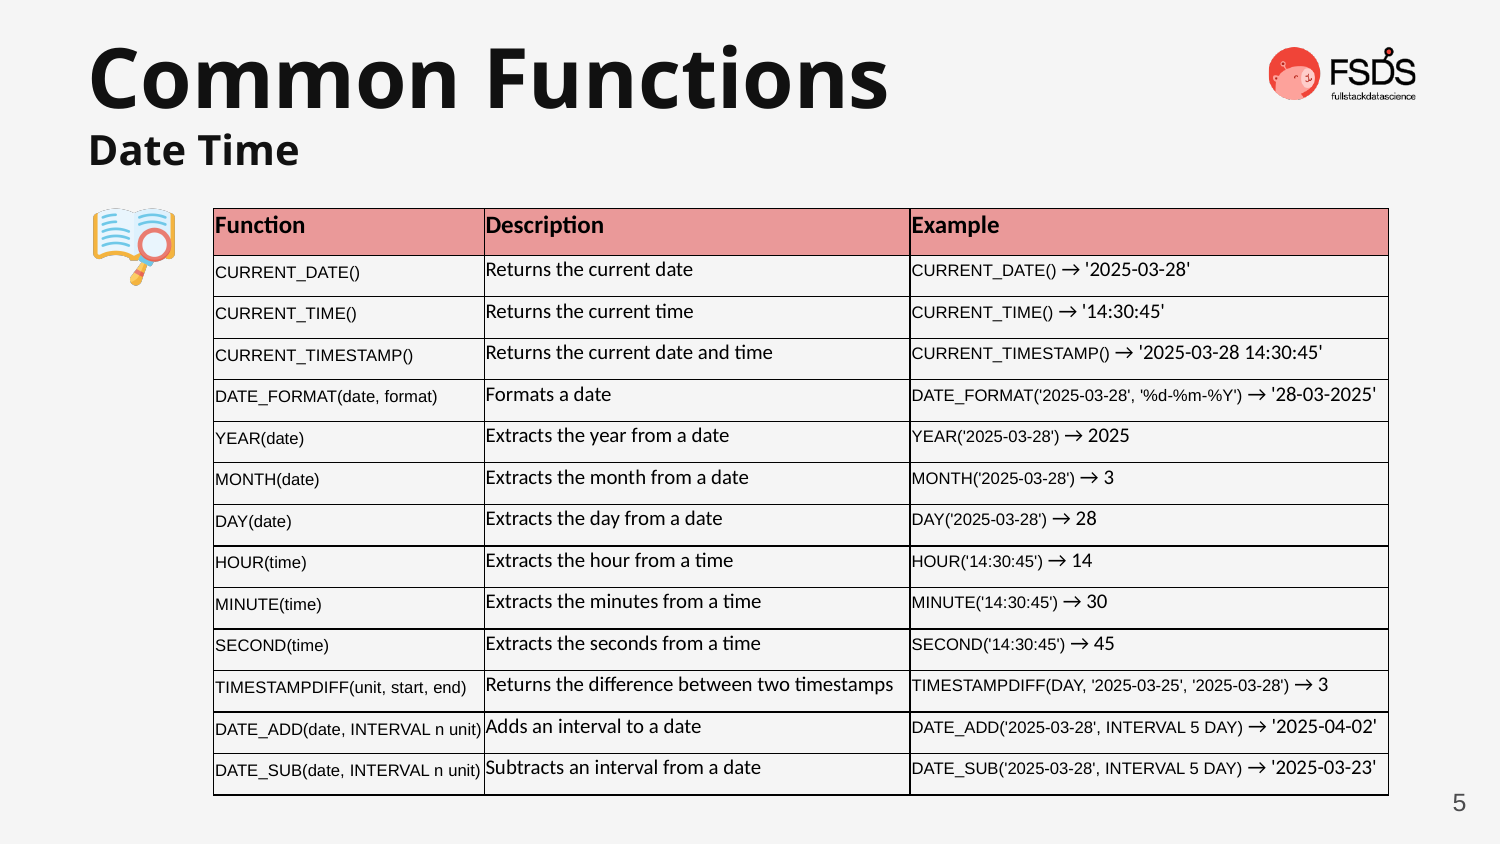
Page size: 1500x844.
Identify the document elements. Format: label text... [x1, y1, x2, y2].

table_cell Extracts the hour from a time [485, 547, 909, 587]
table_cell Extracts the minutes from a time [485, 588, 909, 628]
table_cell HOUR(time) [214, 547, 484, 587]
table_cell DAY(date) [214, 505, 484, 545]
table_cell MONTH('2025-03-28') → 3 [911, 463, 1388, 504]
table_cell HOUR('14:30:45') → 14 [911, 547, 1388, 587]
table_cell MINUTE('14:30:45') → 30 [911, 588, 1388, 628]
table_cell CURRENT_TIMESTAMP() → '2025-03-28 14:30:45' [911, 339, 1388, 379]
table_cell Returns the current date and time [485, 339, 909, 379]
table_cell TIMESTAMPDIFF(unit, start, end) [214, 671, 484, 711]
table_cell DATE_SUB(date, INTERVAL n unit) [214, 754, 484, 794]
table_cell CURRENT_DATE() [214, 256, 484, 296]
table_header Function [214, 209, 484, 255]
table_cell CURRENT_TIME() [214, 297, 484, 338]
table_cell Extracts the year from a date [485, 422, 909, 462]
table_cell MINUTE(time) [214, 588, 484, 628]
text_box Date Time [87, 133, 1263, 173]
table_cell Subtracts an interval from a date [485, 754, 909, 794]
table_cell DATE_FORMAT('2025-03-28', '%d-%m-%Y') → '28-03-2025' [911, 380, 1388, 421]
table_cell YEAR('2025-03-28') → 2025 [911, 422, 1388, 462]
table_cell Extracts the seconds from a time [485, 630, 909, 670]
table_cell CURRENT_DATE() → '2025-03-28' [911, 256, 1388, 296]
table_cell SECOND(time) [214, 630, 484, 670]
table_cell DATE_ADD('2025-03-28', INTERVAL 5 DAY) → '2025-04-02' [911, 713, 1388, 753]
table_cell Extracts the month from a date [485, 463, 909, 504]
table_cell YEAR(date) [214, 422, 484, 462]
table_cell SECOND('14:30:45') → 45 [911, 630, 1388, 670]
table_cell Extracts the day from a date [485, 505, 909, 545]
table_cell DATE_SUB('2025-03-28', INTERVAL 5 DAY) → '2025-03-23' [911, 754, 1388, 794]
table_cell Formats a date [485, 380, 909, 421]
table_cell CURRENT_TIME() → '14:30:45' [911, 297, 1388, 338]
text_box [1268, 46, 1416, 100]
text_box Common Functions [87, 45, 1263, 125]
text_box 5 [1414, 786, 1467, 817]
table_cell Returns the current time [485, 297, 909, 338]
picture [93, 206, 175, 288]
table_header Example [911, 209, 1388, 255]
table_cell Returns the current date [485, 256, 909, 296]
table_header Description [485, 209, 909, 255]
table_cell MONTH(date) [214, 463, 484, 504]
table_cell CURRENT_TIMESTAMP() [214, 339, 484, 379]
table_cell Adds an interval to a date [485, 713, 909, 753]
table_cell DAY('2025-03-28') → 28 [911, 505, 1388, 545]
table_cell Returns the difference between two timestamps [485, 671, 909, 711]
table_cell DATE_FORMAT(date, format) [214, 380, 484, 421]
table_cell DATE_ADD(date, INTERVAL n unit) [214, 713, 484, 753]
table_cell TIMESTAMPDIFF(DAY, '2025-03-25', '2025-03-28') → 3 [911, 671, 1388, 711]
